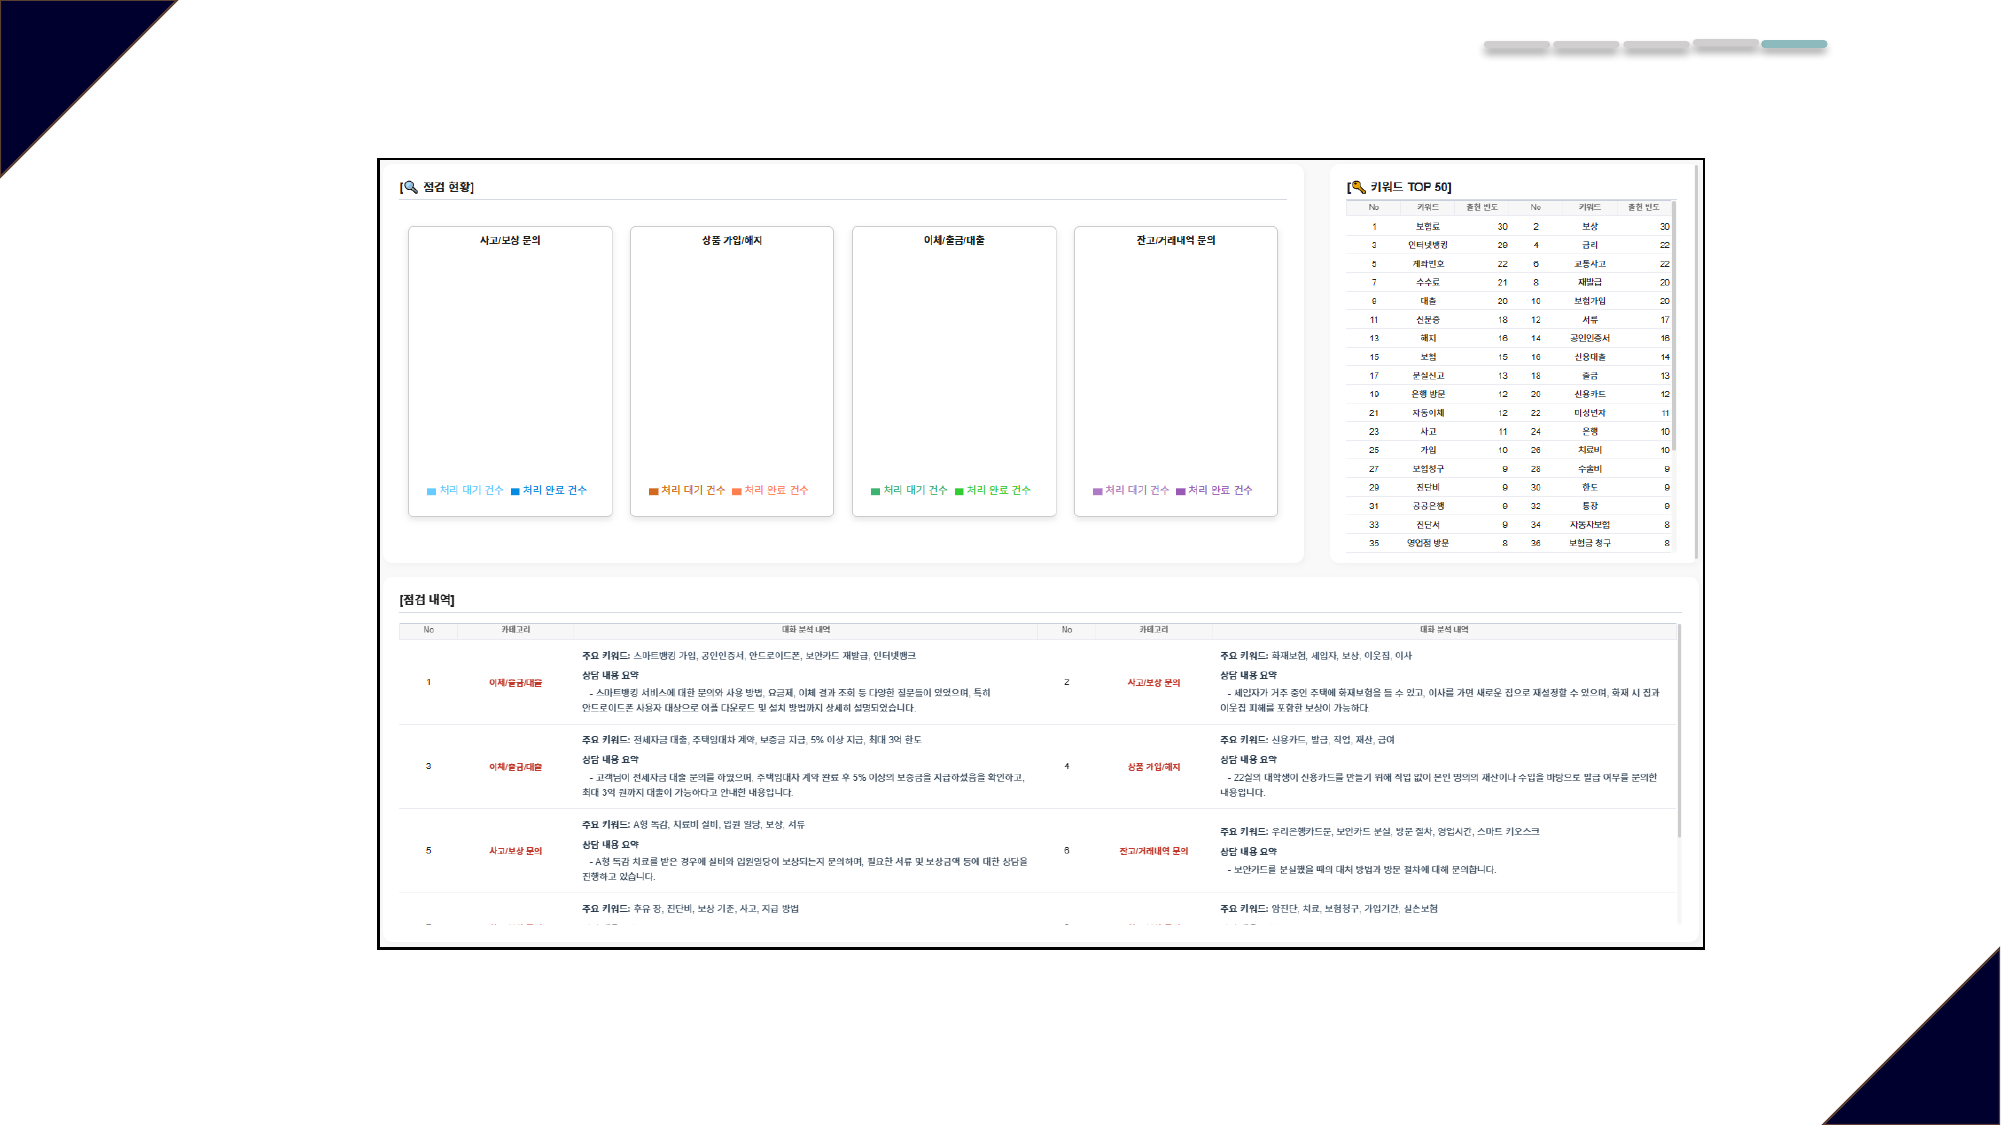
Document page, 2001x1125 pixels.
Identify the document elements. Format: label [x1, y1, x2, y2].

picture [379, 159, 1703, 948]
